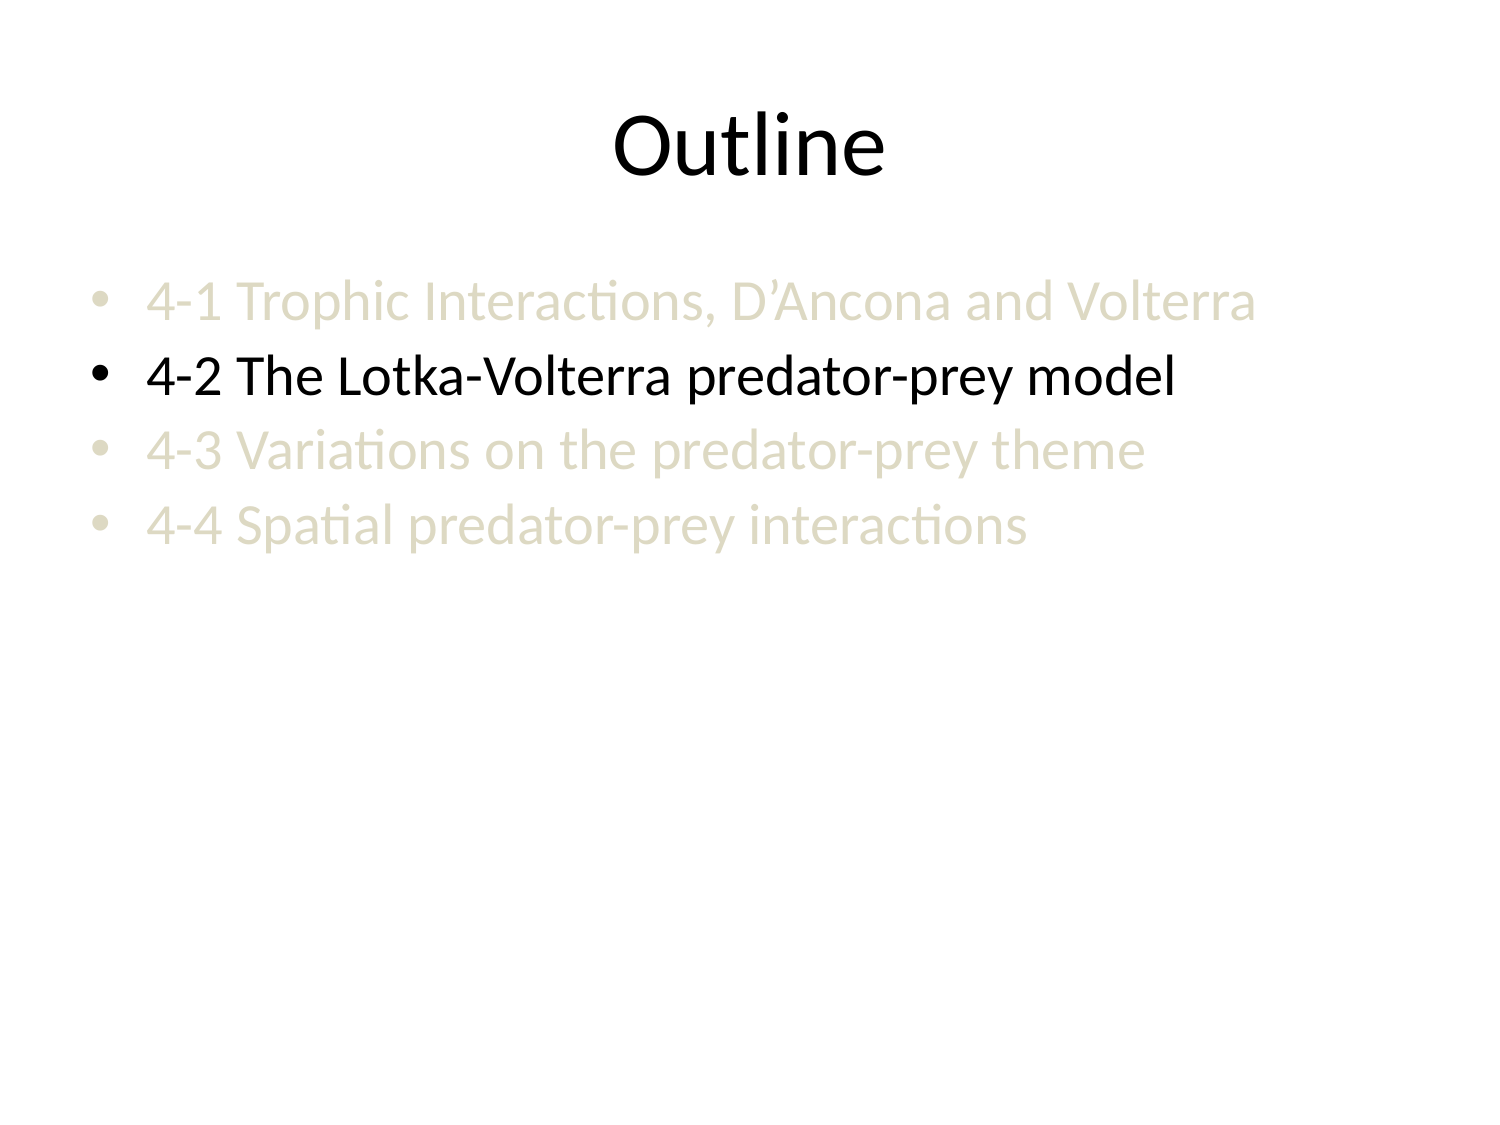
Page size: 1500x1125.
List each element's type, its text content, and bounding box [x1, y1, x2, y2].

list 4-1 Trophic Interactions, D’Ancona and Volterra 4-2 The Lotka-Volterra predator-prey model 4-3 Variations on the predator-prey theme 4-4 Spatial predator-prey interactions [75, 262, 1425, 1005]
title Outline [75, 45, 1425, 233]
